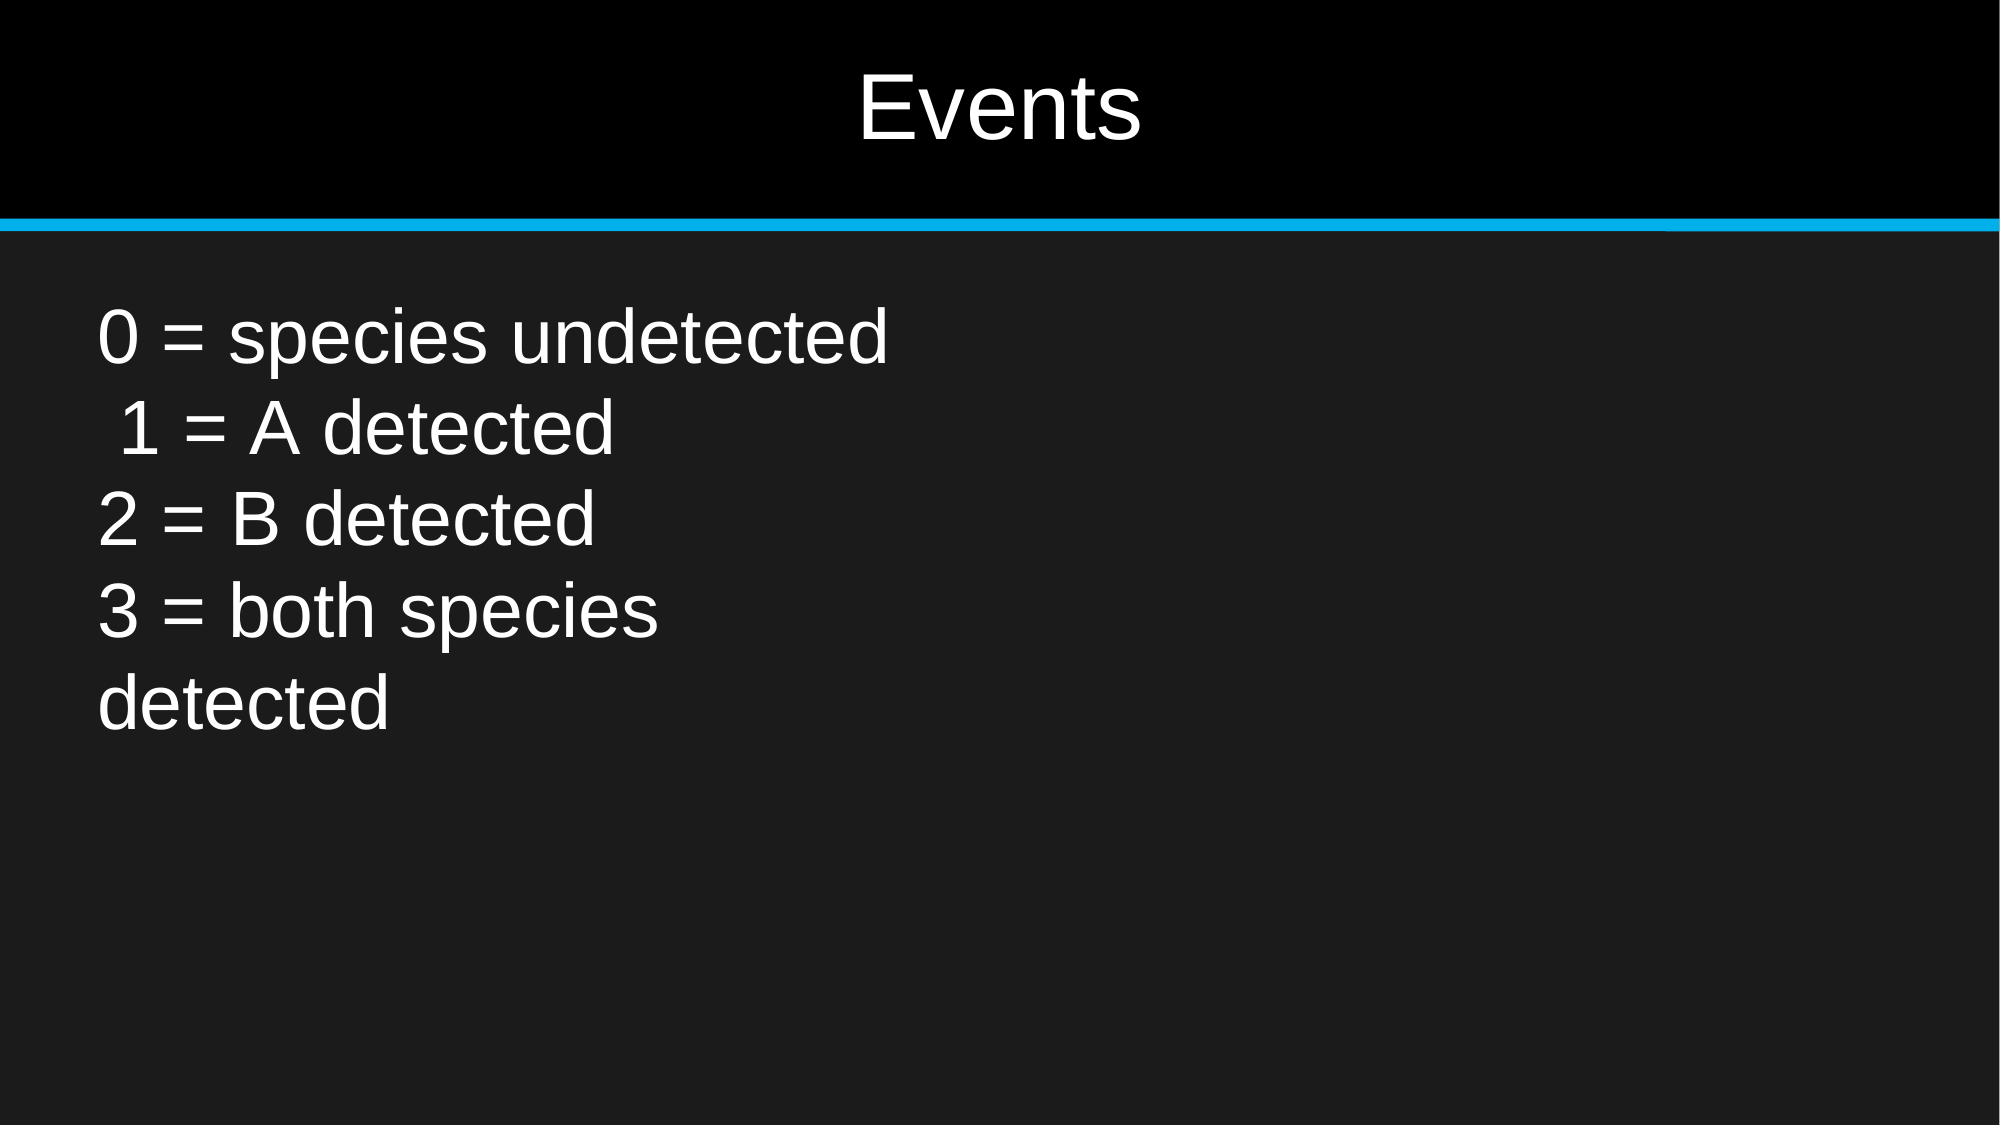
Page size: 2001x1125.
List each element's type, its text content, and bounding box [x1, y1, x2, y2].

text_box 0 = species undetected 1 = A detected 2 = B detected 3 = both species detected [95, 281, 982, 745]
title Events [854, 43, 1146, 234]
